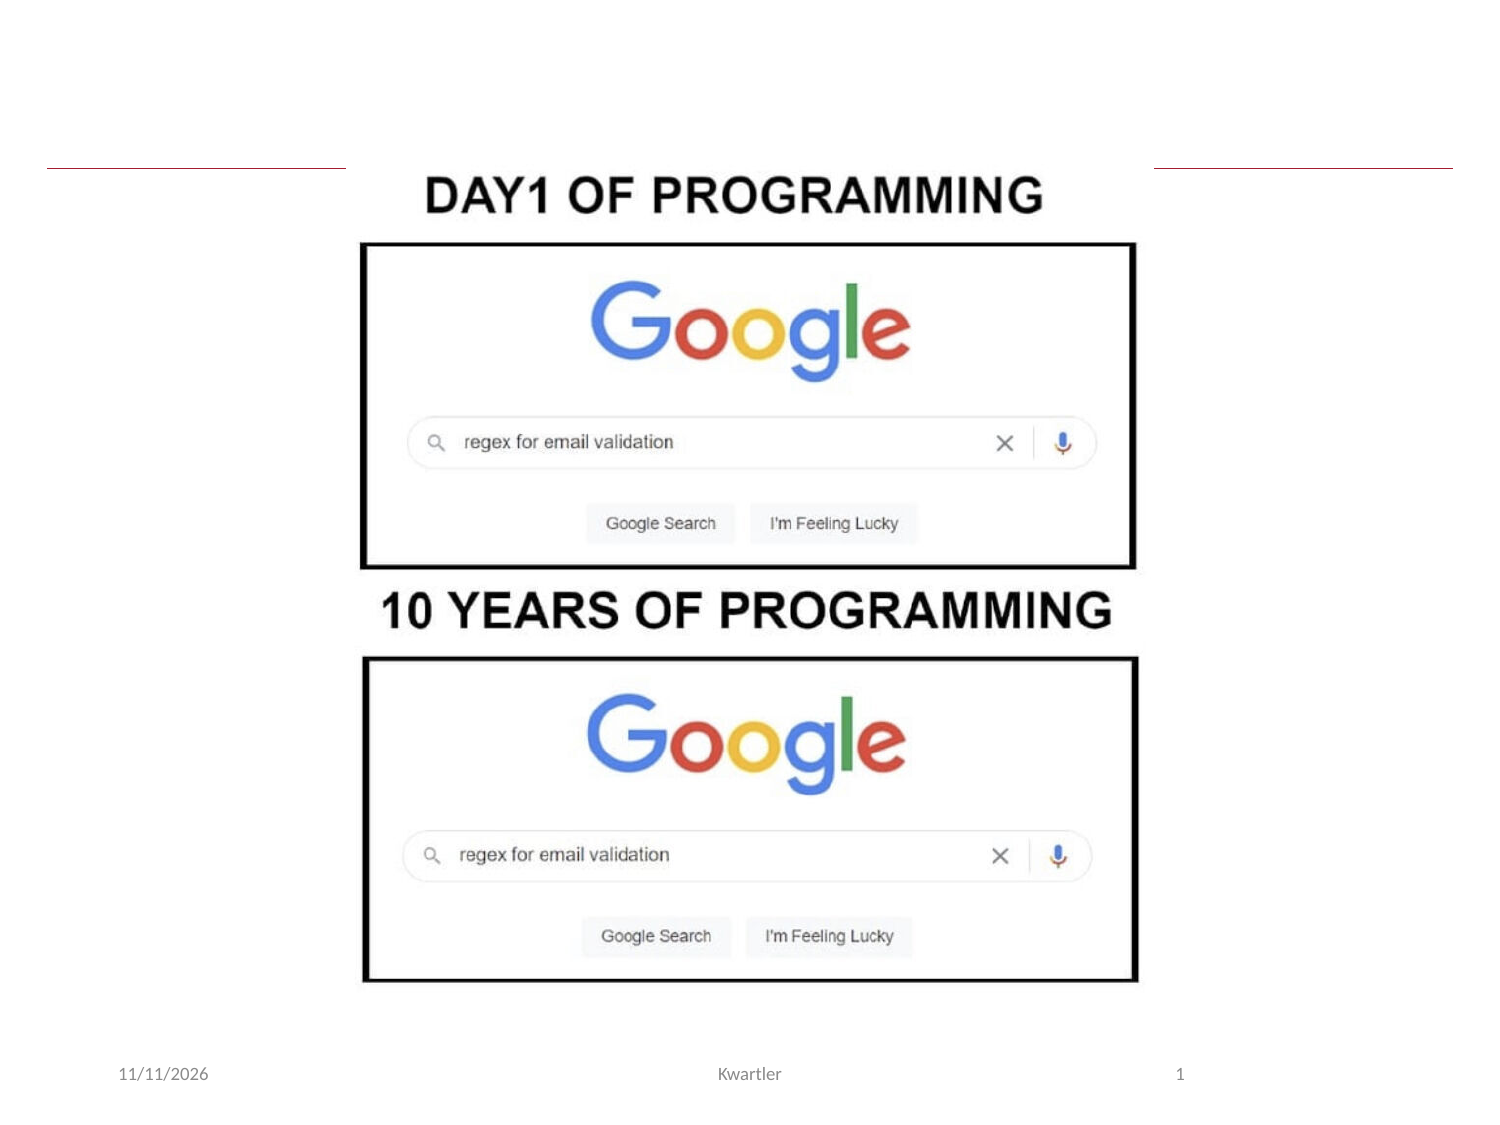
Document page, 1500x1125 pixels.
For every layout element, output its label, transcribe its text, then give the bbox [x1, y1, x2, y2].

picture [346, 156, 1154, 1008]
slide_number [103, 1042, 441, 1103]
footer Kwartler [496, 1042, 1004, 1103]
slide_number 1 [1059, 1042, 1200, 1103]
